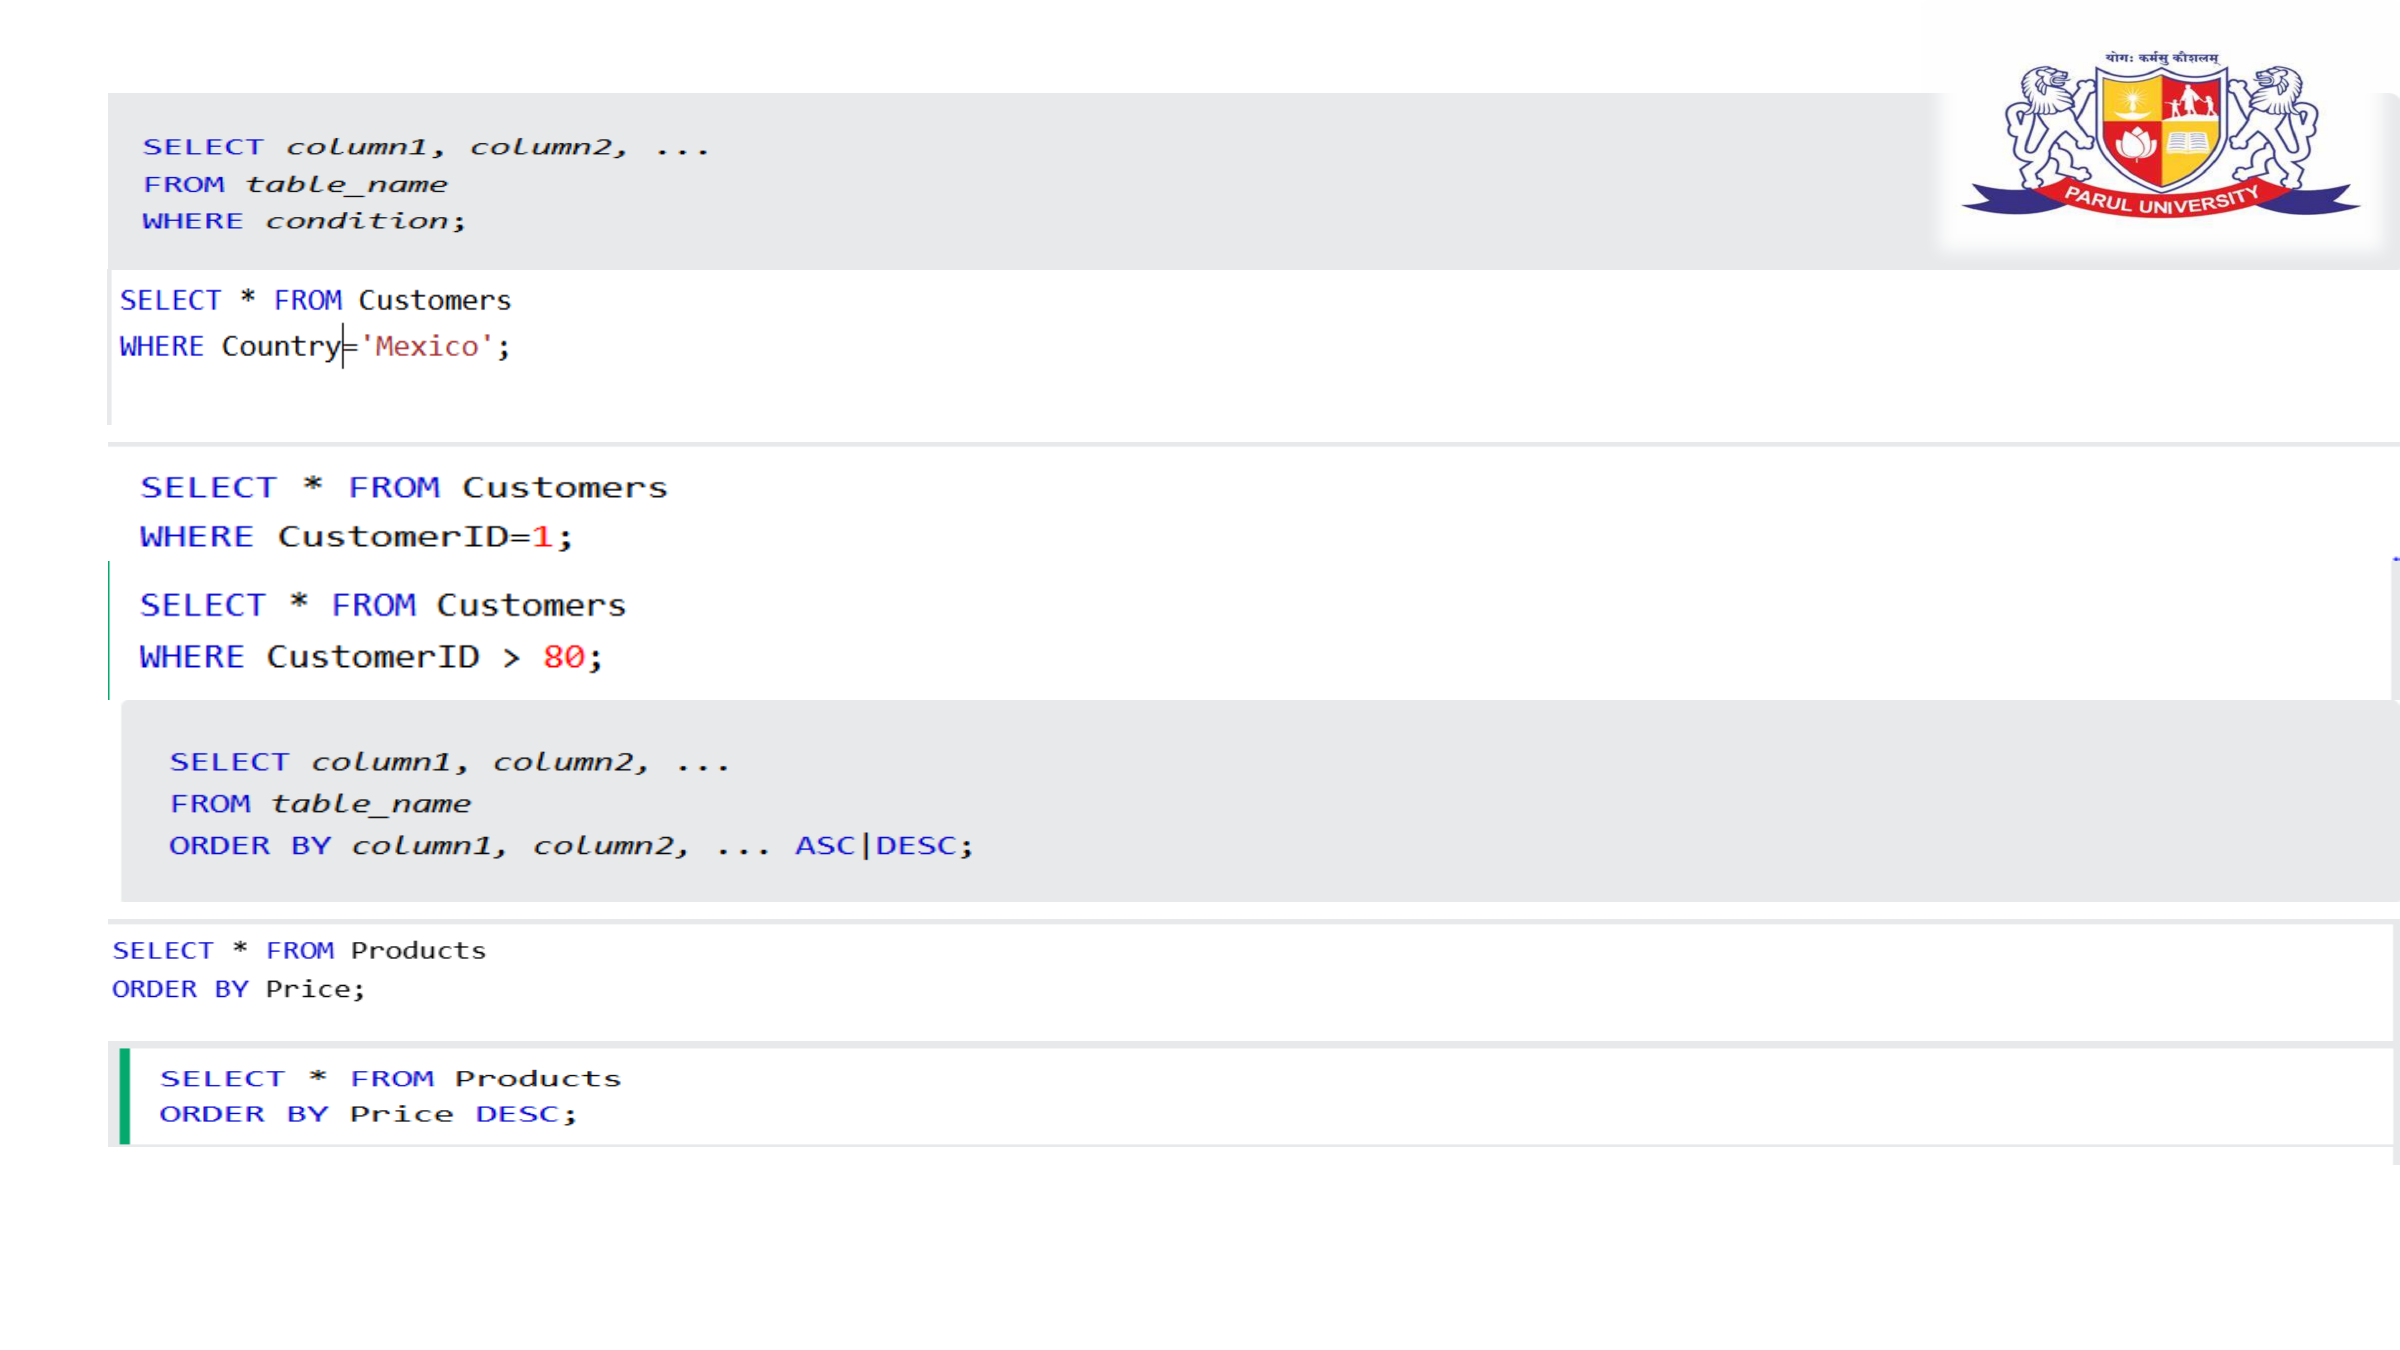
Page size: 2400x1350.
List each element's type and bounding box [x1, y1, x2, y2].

picture [107, 0, 2400, 425]
picture [108, 919, 2400, 1165]
picture [108, 442, 2400, 902]
